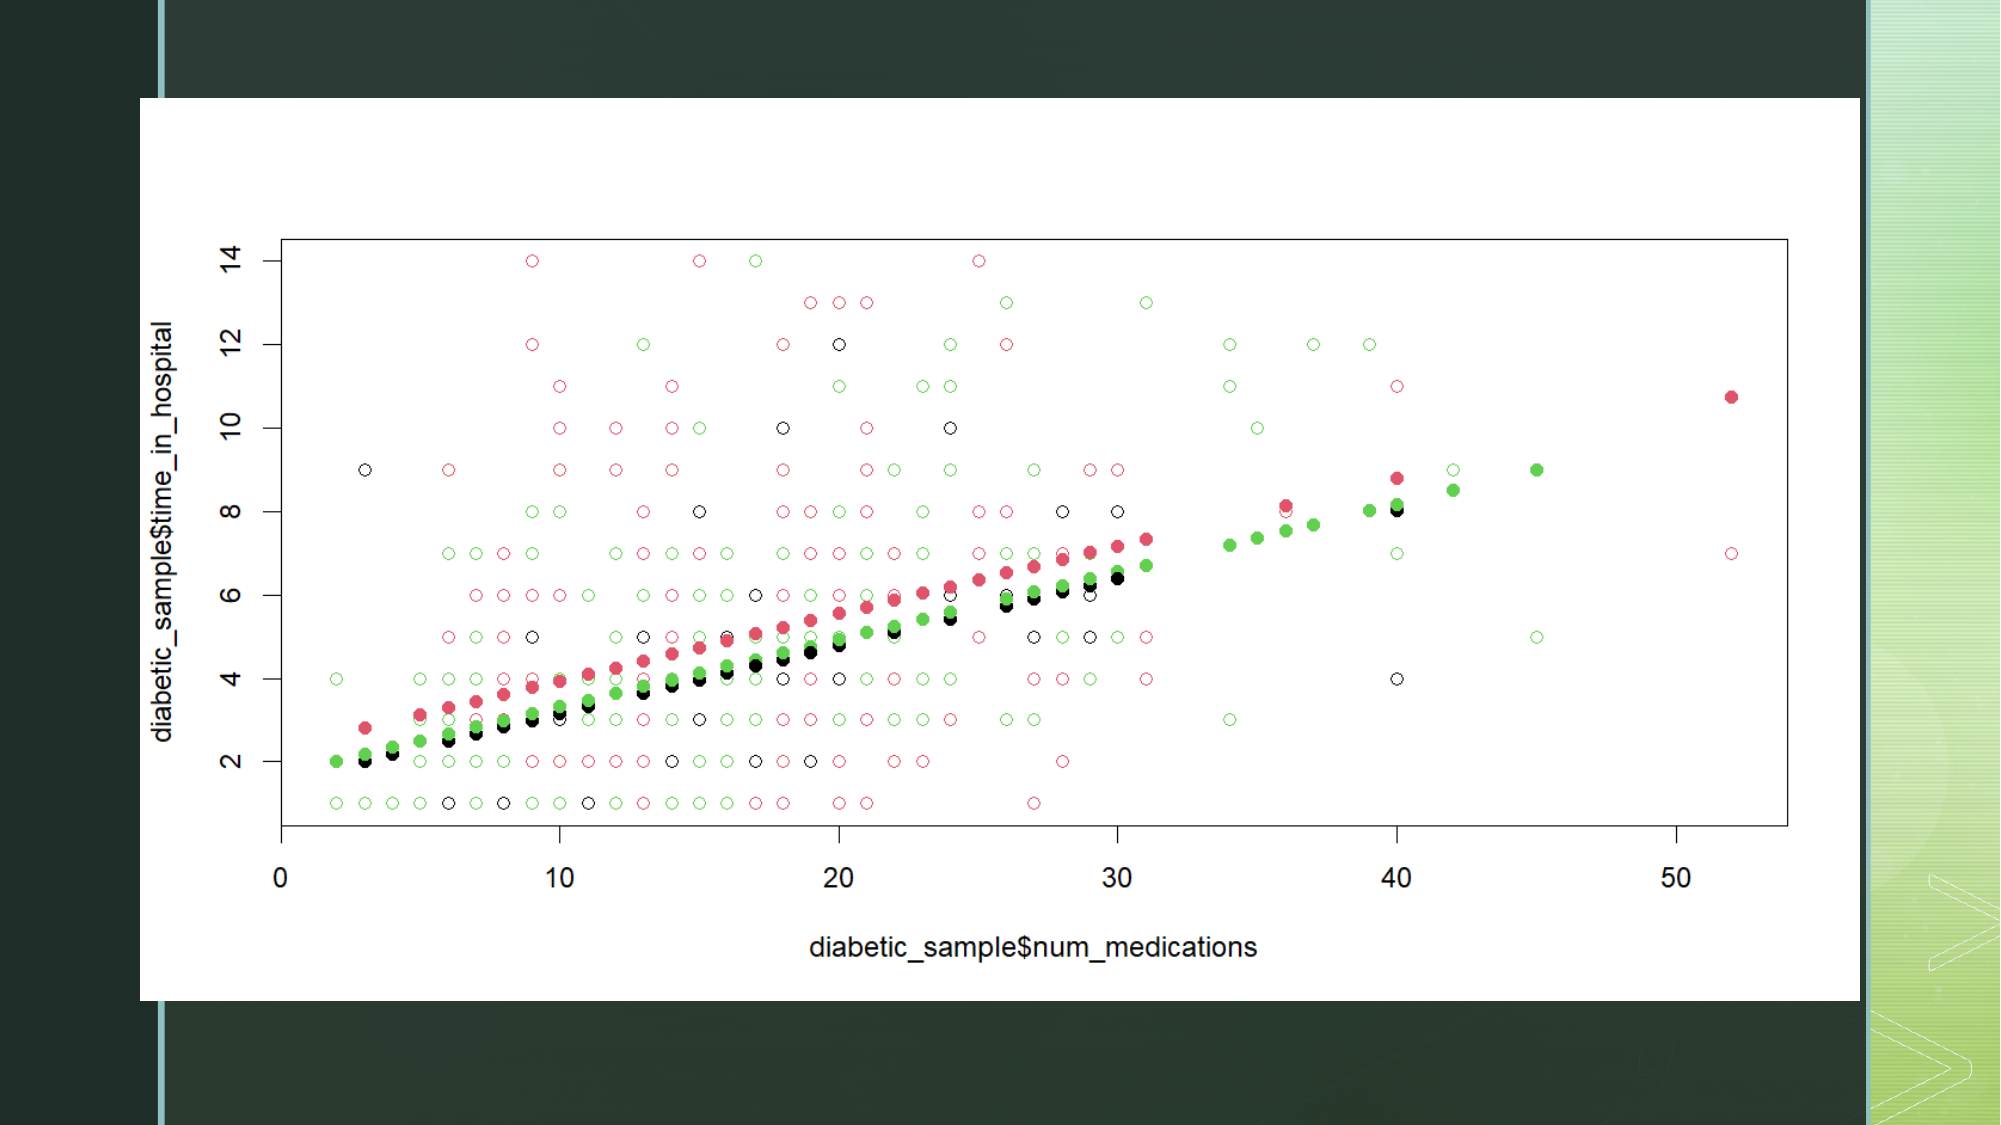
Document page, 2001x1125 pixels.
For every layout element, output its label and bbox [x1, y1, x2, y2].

picture [140, 98, 1860, 1001]
picture [1871, 0, 2001, 1125]
